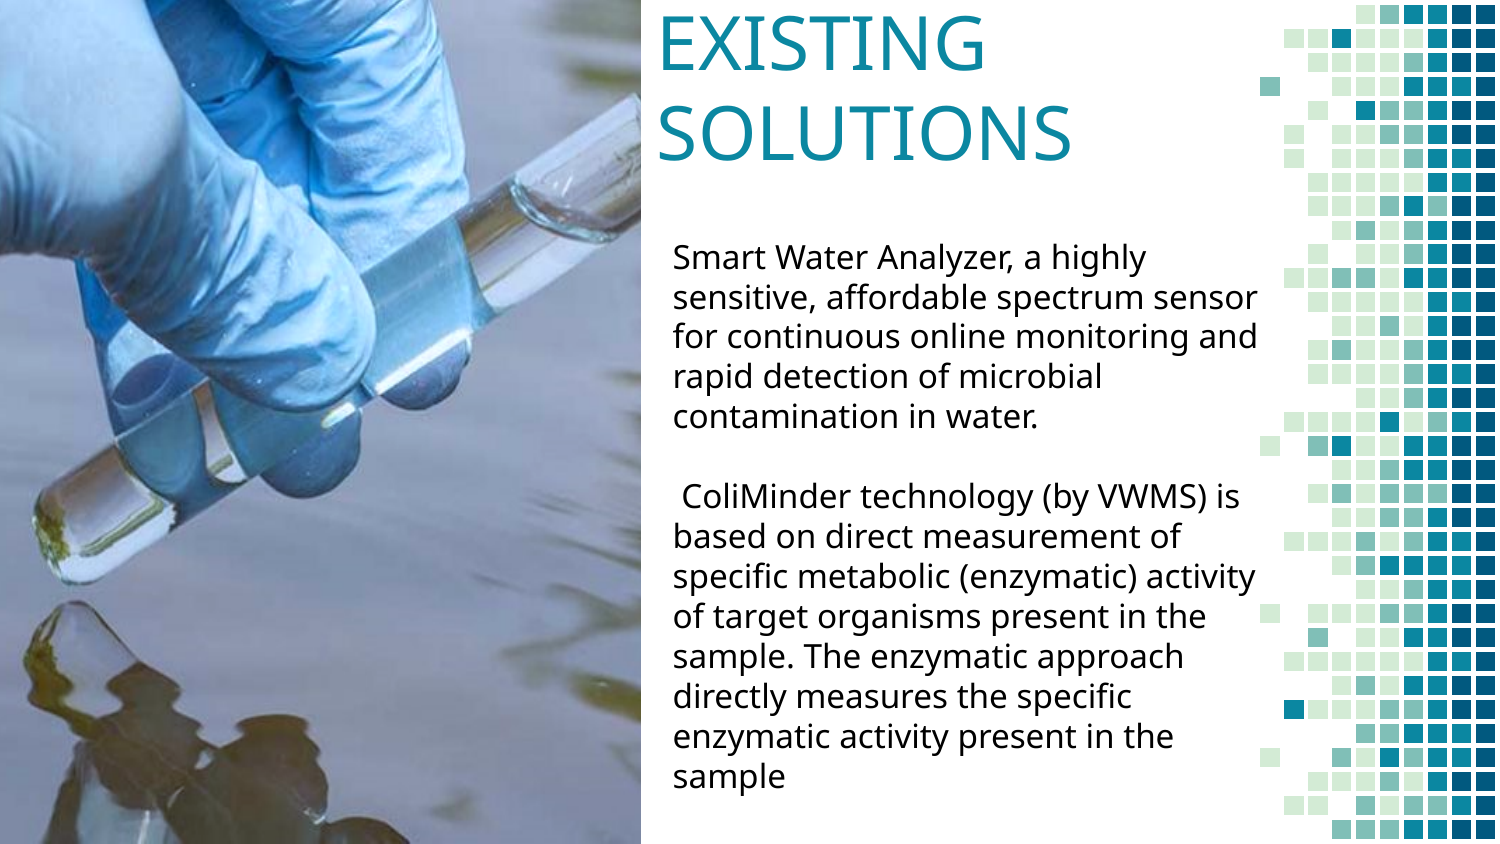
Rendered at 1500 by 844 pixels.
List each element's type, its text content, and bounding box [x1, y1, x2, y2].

list Smart Water Analyzer, a highly sensitive, affordable spectrum sensor for continuous online monitoring and rapid detection of microbial contamination in water. ColiMinder technology (by VWMS) is based on direct measurement of specific metabolic (enzymatic) activity of target organisms present in the sample. The enzymatic approach directly measures the specific enzymatic activity present in the sample [657, 220, 1299, 669]
title EXISTING SOLUTIONS [645, 50, 1283, 191]
picture [0, 0, 642, 844]
